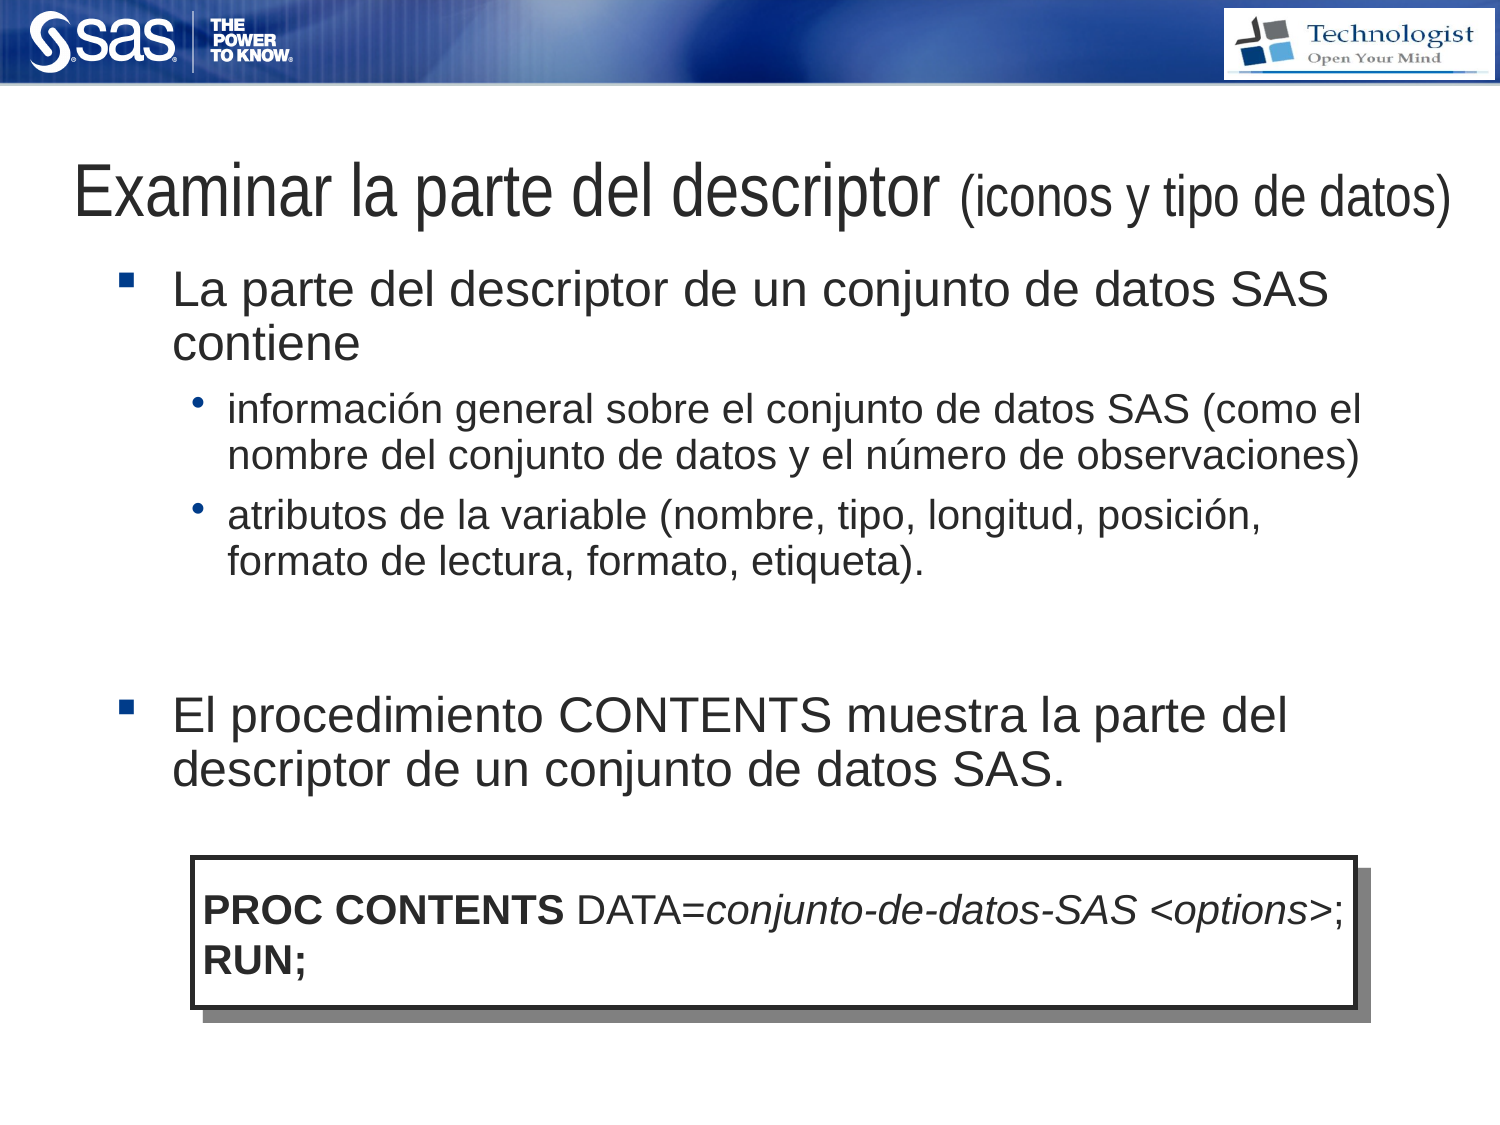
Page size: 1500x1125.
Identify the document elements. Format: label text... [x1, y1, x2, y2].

picture [0, 0, 1500, 86]
text_box PROC CONTENTS DATA=conjunto-de-datos-SAS <options>; RUN; [192, 857, 1356, 1008]
list La parte del descriptor de un conjunto de datos SAS contiene información general sobre el conjunto de datos SAS (como el nombre del conjunto de datos y el número de observaciones) atributos de la variable (nombre, tipo, longitud, posición, formato de lectura, formato, etiqueta). El procedimiento CONTENTS muestra la parte del descriptor de un conjunto de datos SAS. [100, 288, 1388, 822]
title Examinar la parte del descriptor (iconos y tipo de datos) [58, 99, 1484, 288]
